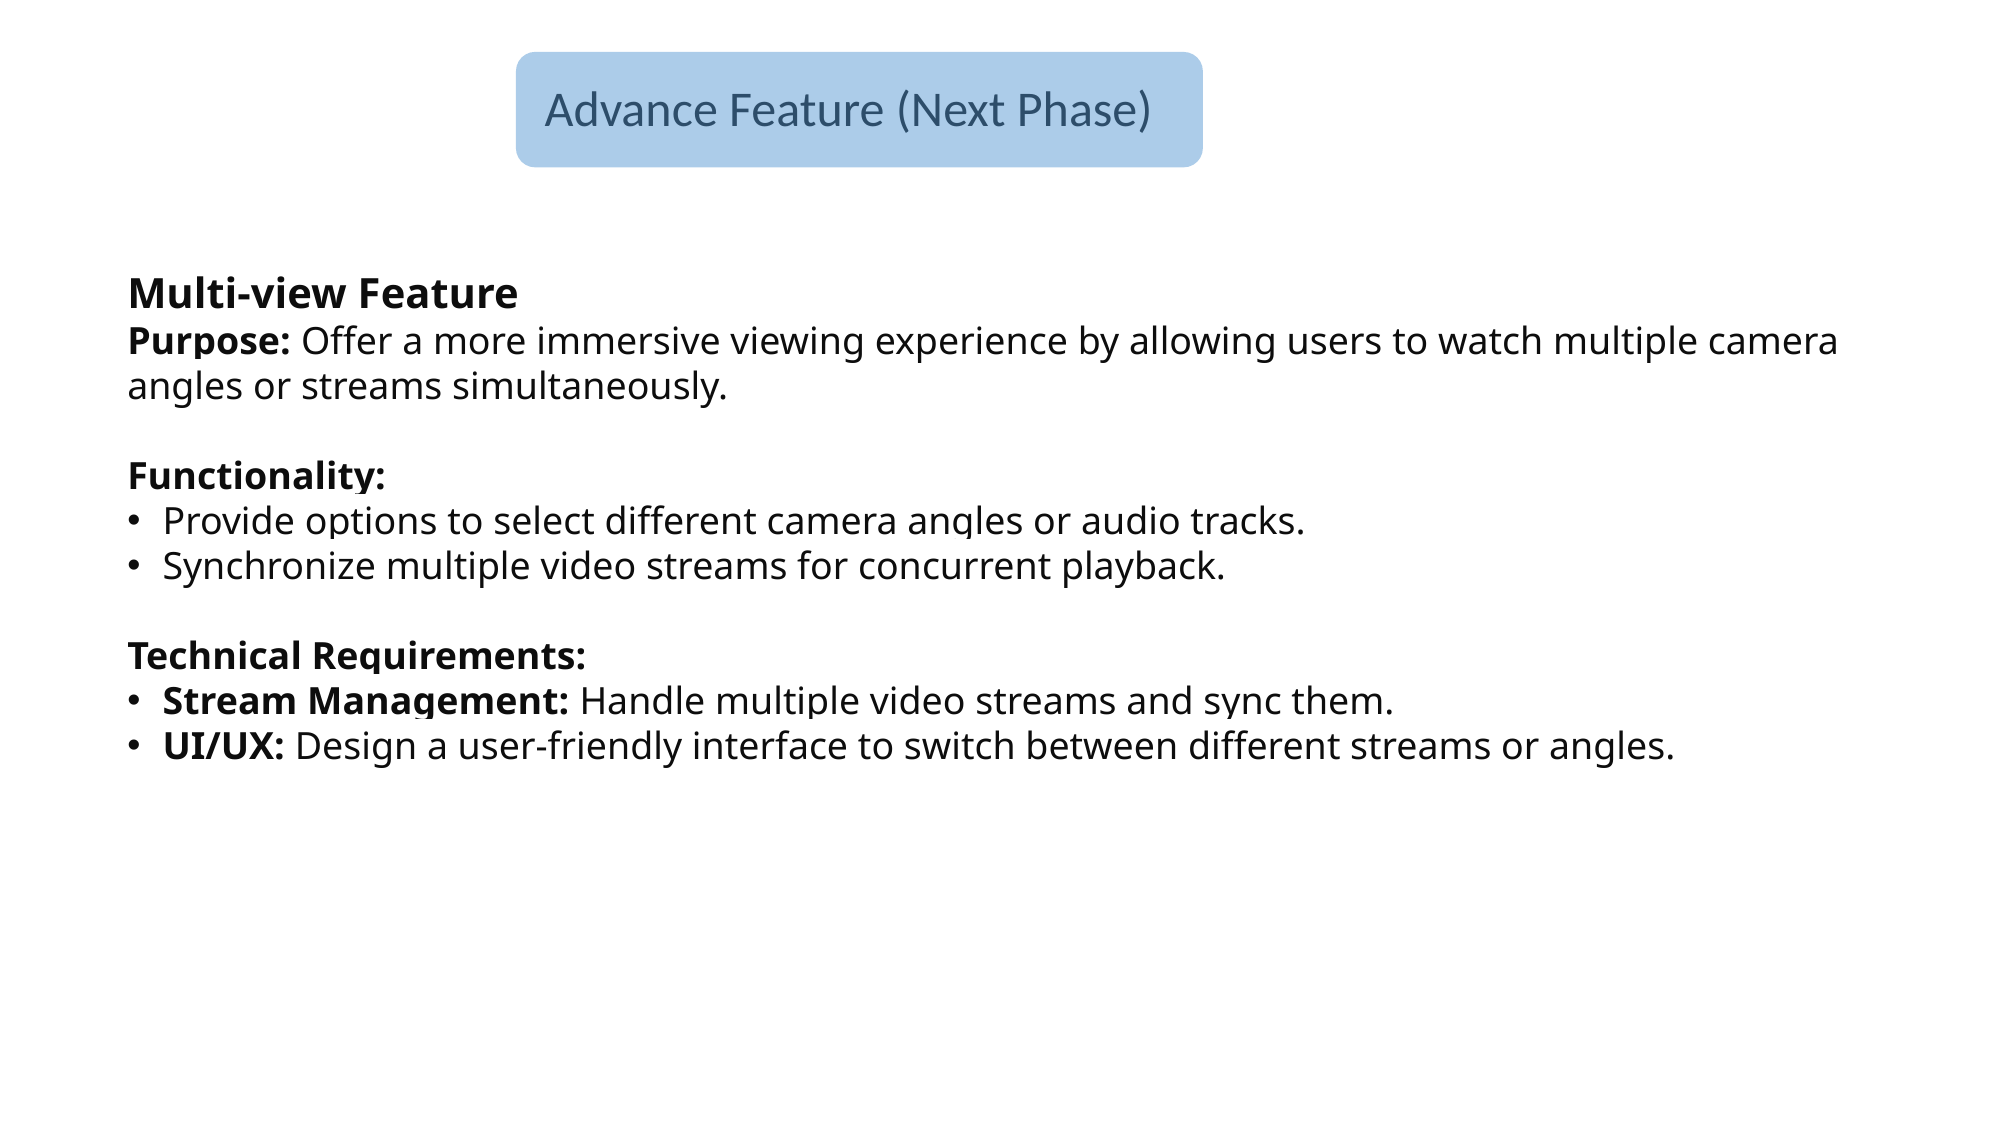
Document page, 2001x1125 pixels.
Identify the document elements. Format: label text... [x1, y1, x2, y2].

text_box [515, 51, 1203, 168]
text_box Multi-view Feature Purpose: Offer a more immersive viewing experience by allowing users to watch multiple camera angles or streams simultaneously. Functionality: Provide options to select different camera angles or audio tracks. Synchronize multiple video streams for concurrent playback. Technical Requirements: Stream Management: Handle multiple video streams and sync them. UI/UX: Design a user-friendly interface to switch between different streams or angles. [112, 259, 1908, 775]
